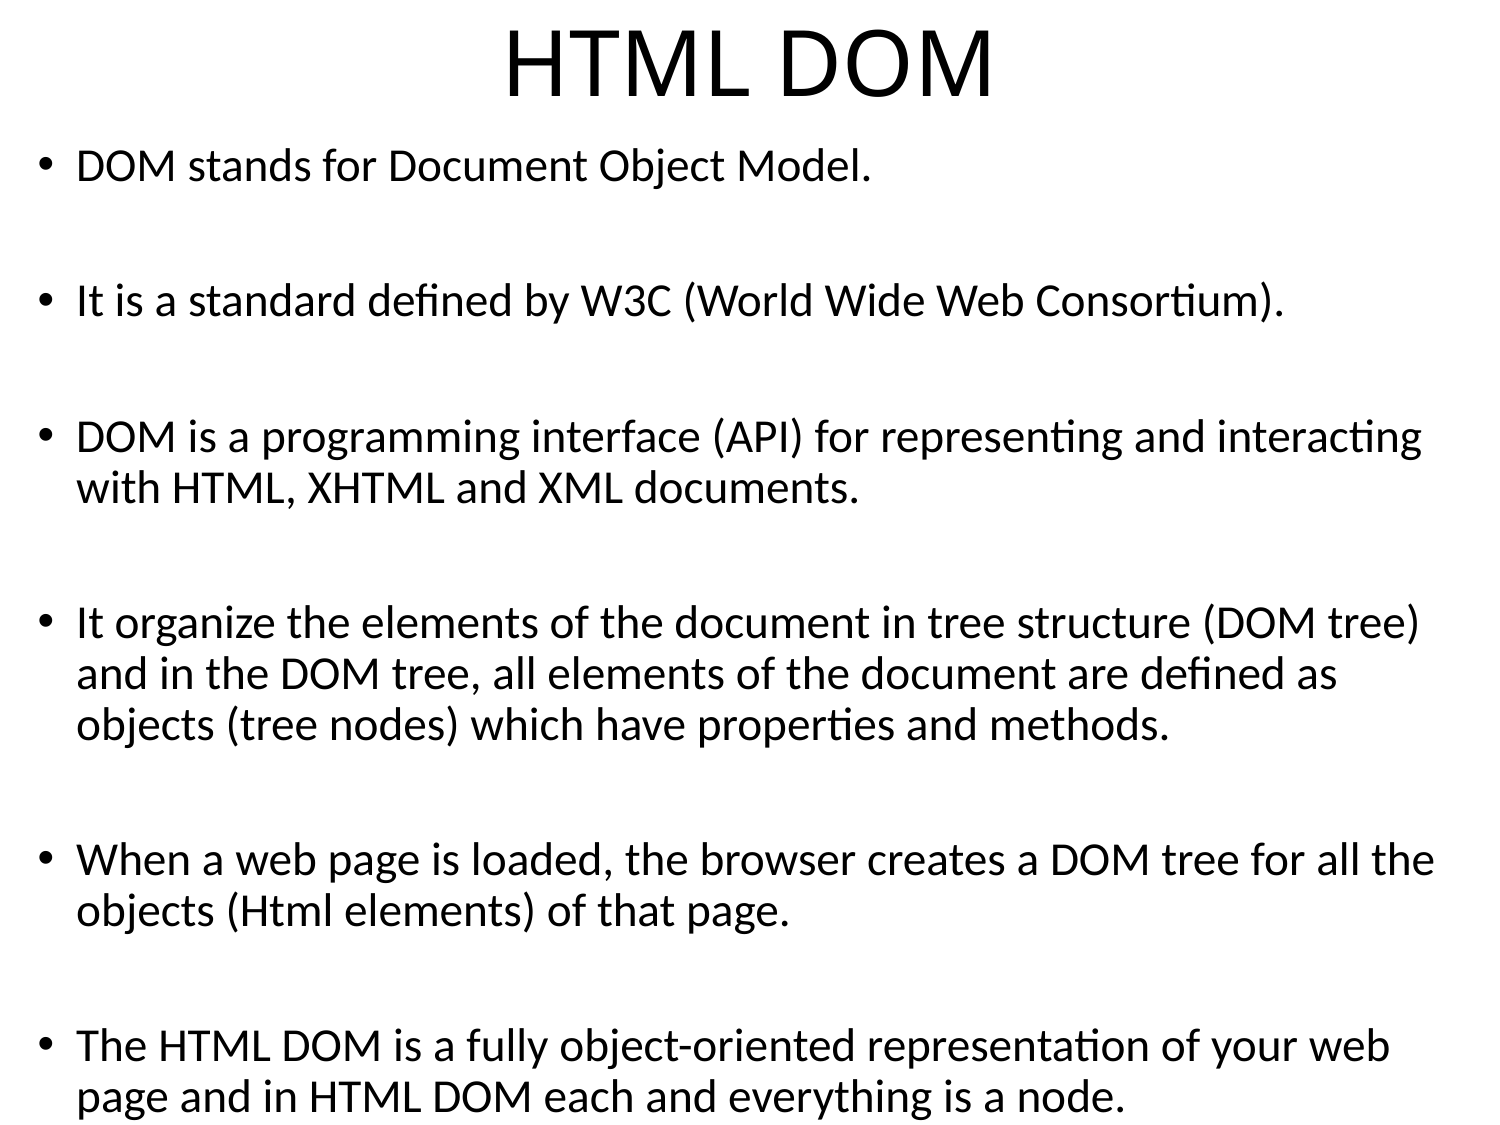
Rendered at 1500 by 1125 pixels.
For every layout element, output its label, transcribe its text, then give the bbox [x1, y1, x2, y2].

list DOM stands for Document Object Model. It is a standard defined by W3C (World Wide Web Consortium). DOM is a programming interface (API) for representing and interacting with HTML, XHTML and XML documents. It organize the elements of the document in tree structure (DOM tree) and in the DOM tree, all elements of the document are defined as objects (tree nodes) which have properties and methods. When a web page is loaded, the browser creates a DOM tree for all the objects (Html elements) of that page. The HTML DOM is a fully object-oriented representation of your web page and in HTML DOM each and everything is a node. [22, 133, 1478, 1125]
title HTML DOM [103, 0, 1397, 133]
